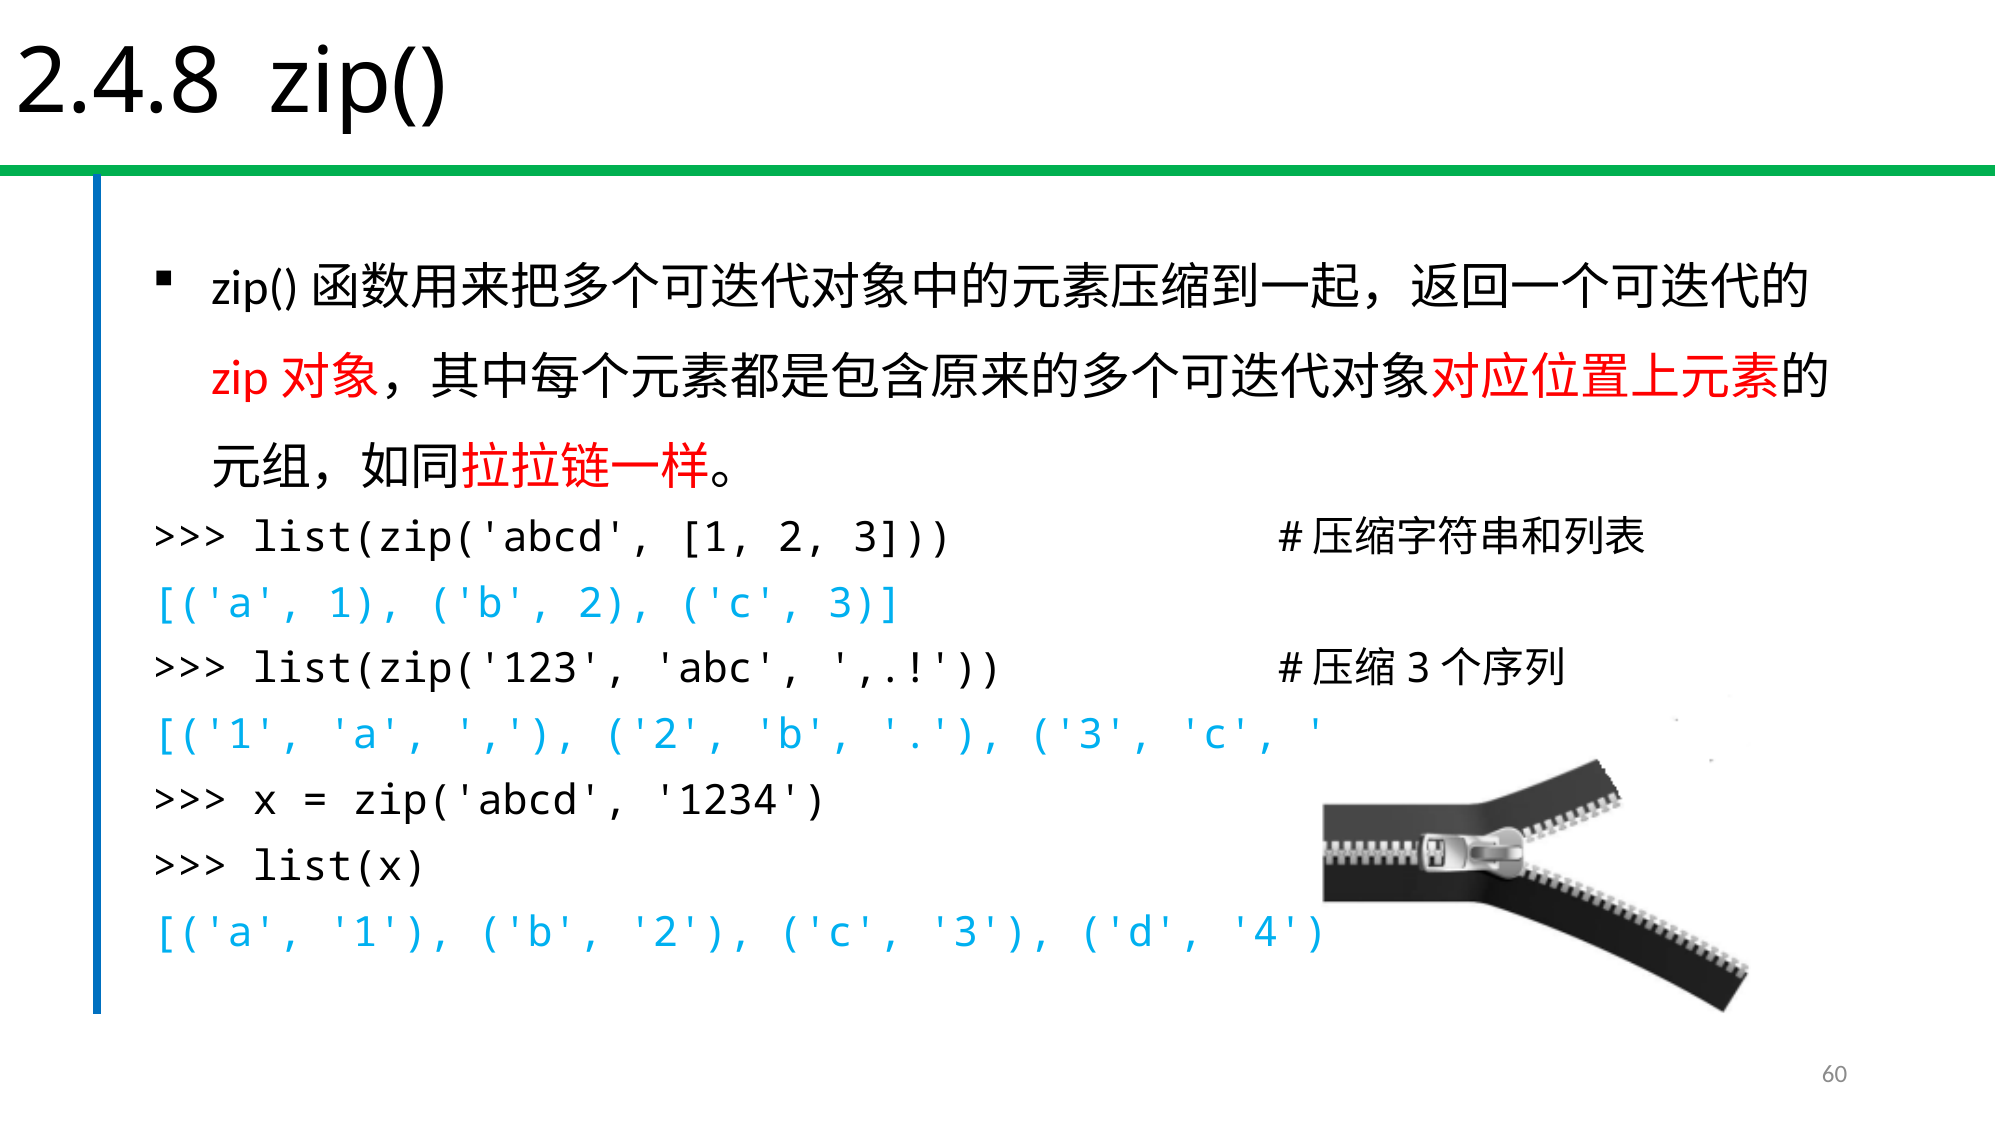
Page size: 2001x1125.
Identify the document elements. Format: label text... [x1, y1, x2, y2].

slide_number 60 [1412, 1042, 1863, 1103]
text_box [1321, 694, 1762, 1024]
title 2.4.8 zip() [0, 0, 1995, 165]
list zip()函数用来把多个可迭代对象中的元素压缩到一起，返回一个可迭代的zip对象，其中每个元素都是包含原来的多个可迭代对象对应位置上元素的元组，如同拉拉链一样。 >>> list(zip('abcd', [1, 2, 3])) #压缩字符串和列表 [('a', 1), ('b', 2), ('c', 3)] >>> list(zip('123', 'abc', ',.!')) #压缩3个序列 [('1', 'a', ','), ('2', 'b', '.'), ('3', 'c', '!')] >>> x = zip('abcd', '1234') >>> list(x) [('a', '1'), ('b', '2'), ('c', '3'), ('d', '4')] [137, 216, 1863, 978]
